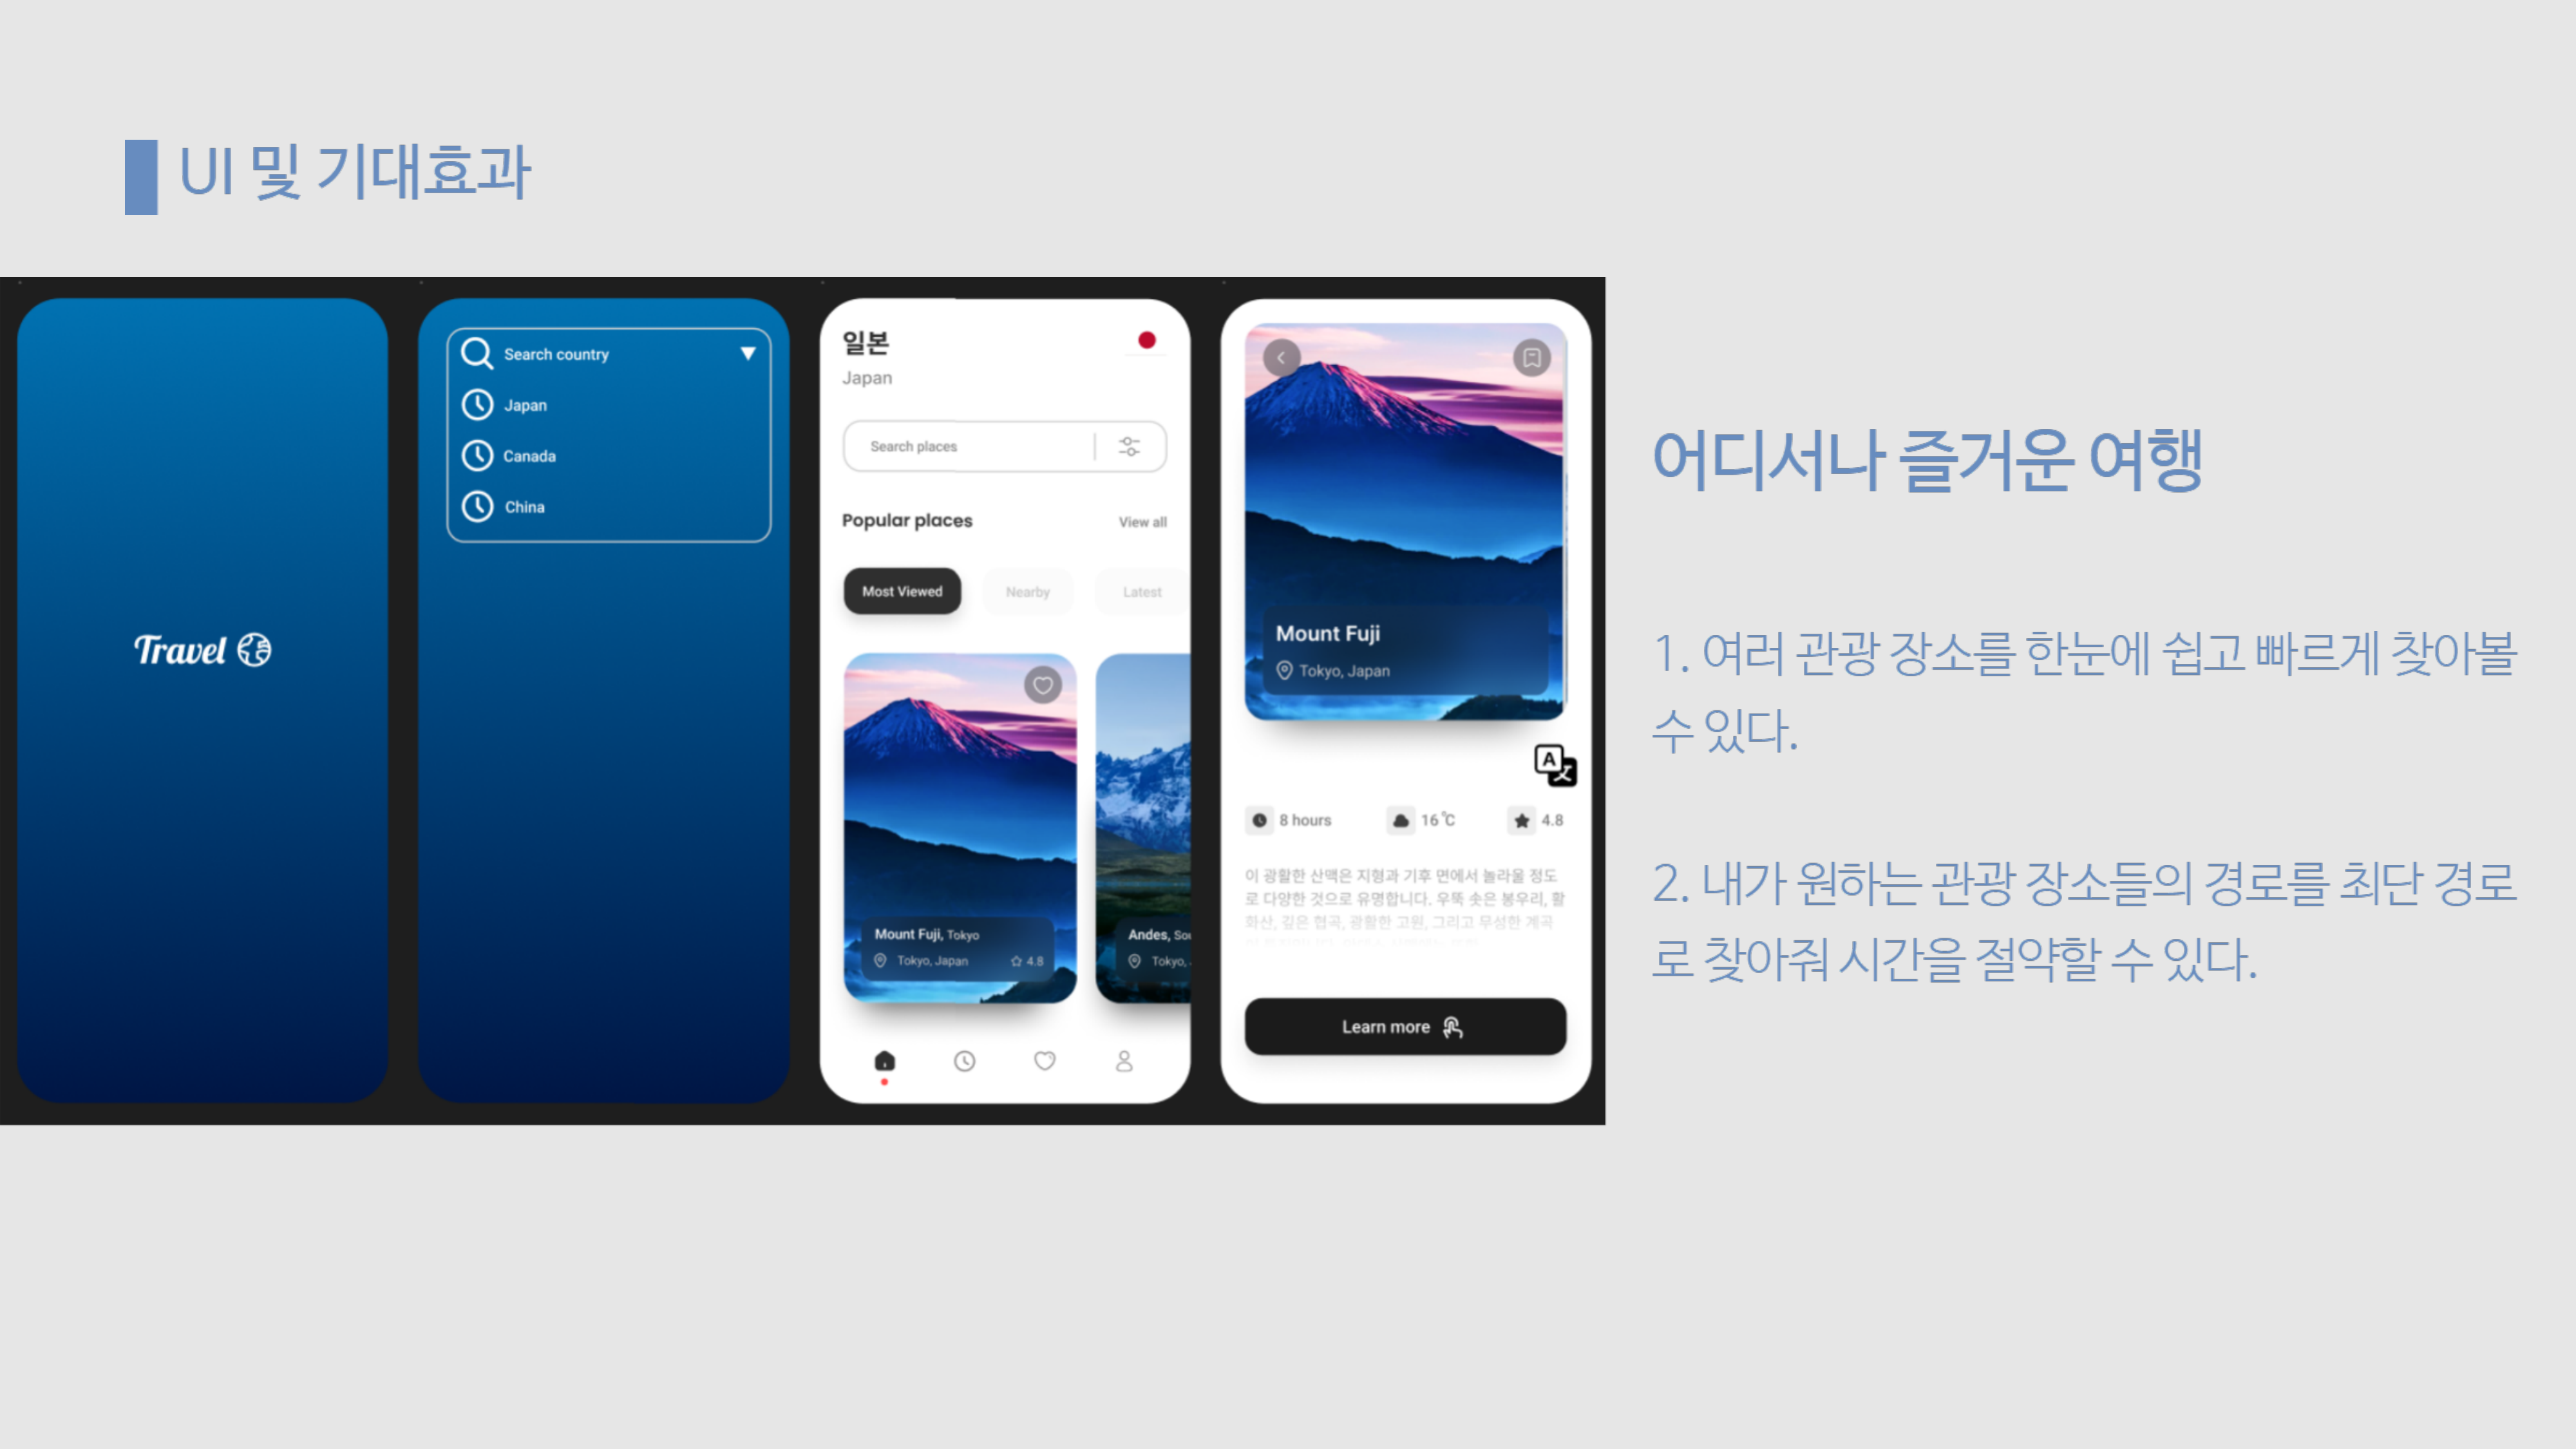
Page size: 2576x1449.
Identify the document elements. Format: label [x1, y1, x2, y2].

picture [178, 143, 1168, 231]
picture [0, 277, 1607, 1126]
picture [1652, 428, 2438, 540]
picture [125, 140, 158, 215]
picture [1652, 631, 2576, 1023]
